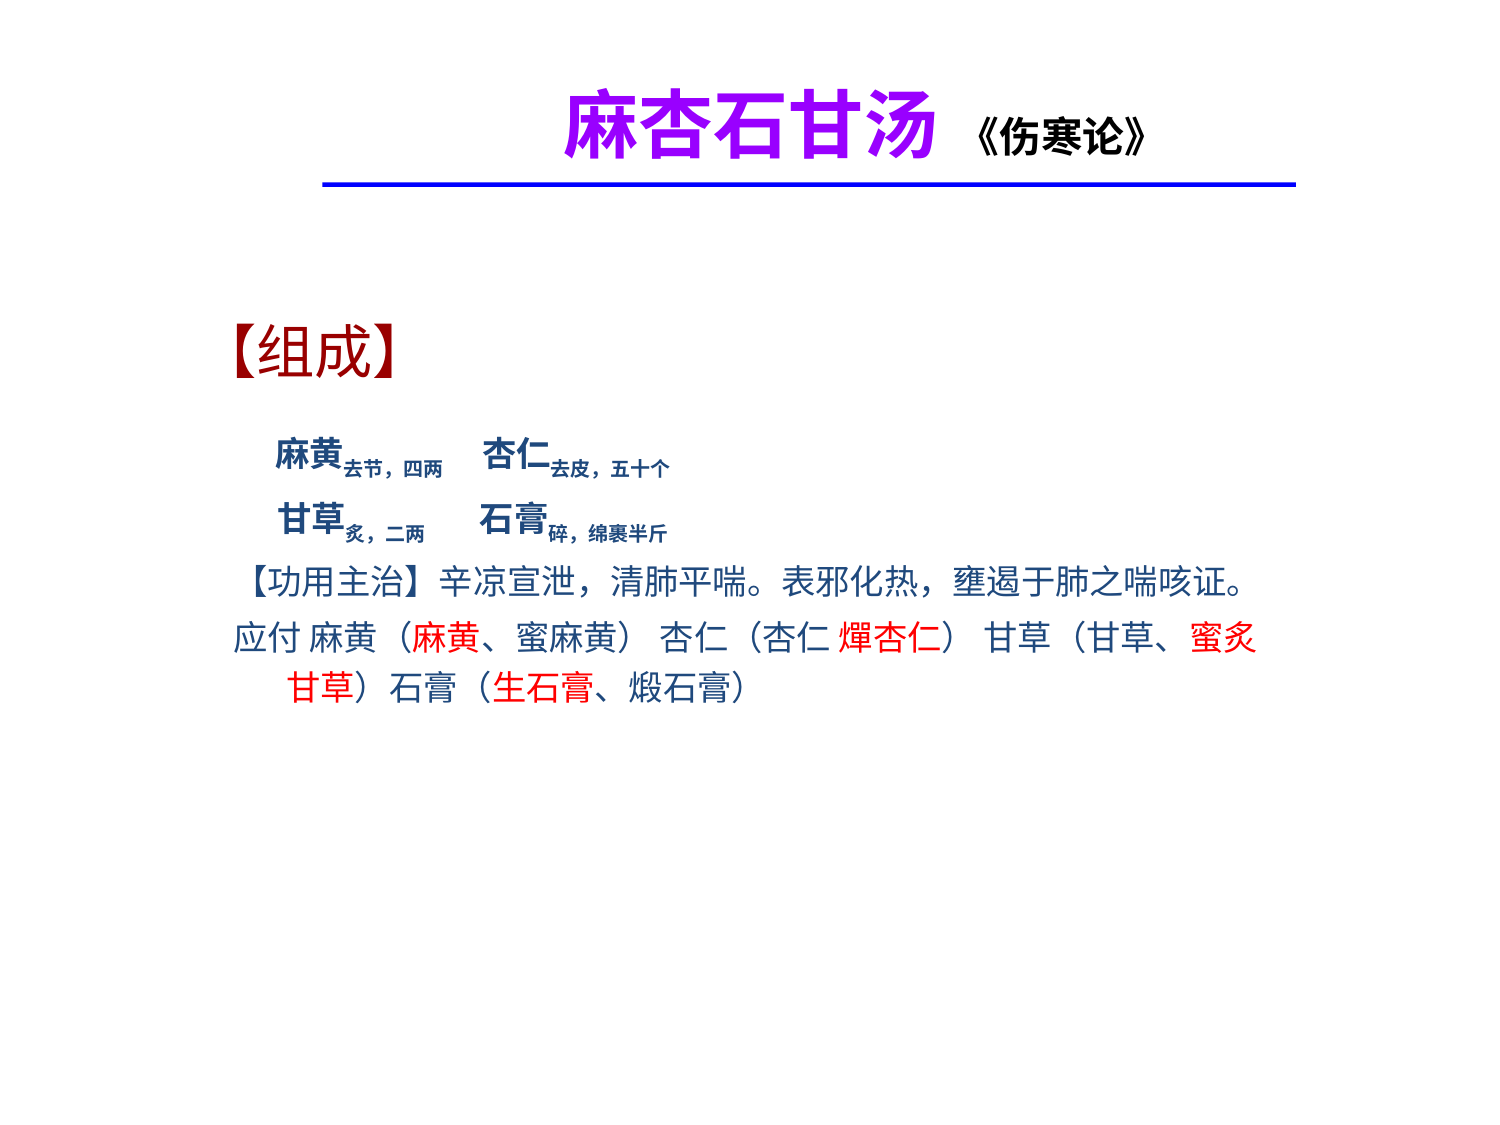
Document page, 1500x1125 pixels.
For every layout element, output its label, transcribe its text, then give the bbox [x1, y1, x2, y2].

text_box 【组成】 [183, 307, 447, 393]
title 麻杏石甘汤 《伤寒论》 [265, 66, 1388, 197]
list 麻黄去节，四两 杏仁去皮，五十个 甘草炙，二两 石膏碎，绵裹半斤 【功用主治】辛凉宣泄，清肺平喘。表邪化热，壅遏于肺之喘咳证。 应付 麻黄（麻黄、蜜麻黄） 杏仁（杏仁 燀杏仁） 甘草（甘草、蜜炙甘草）石膏（生石膏、煅石膏） [218, 408, 1283, 750]
